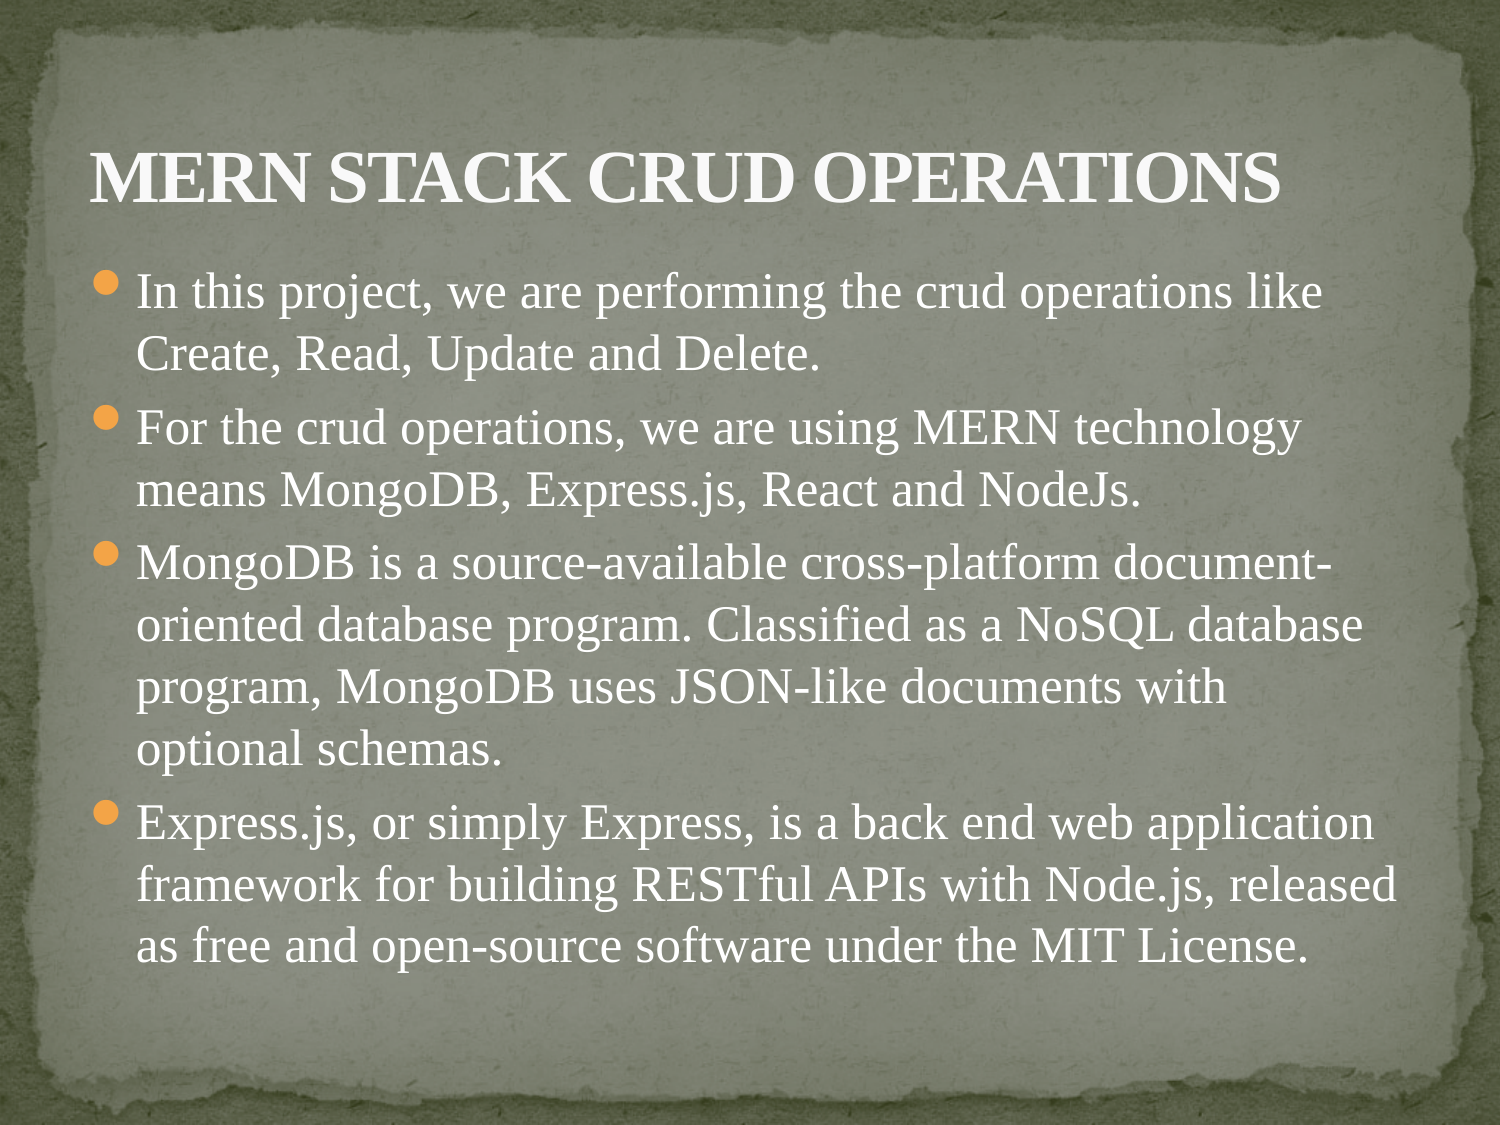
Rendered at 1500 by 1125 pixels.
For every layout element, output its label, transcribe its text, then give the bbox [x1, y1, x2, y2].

list In this project, we are performing the crud operations like Create, Read, Update and Delete. For the crud operations, we are using MERN technology means MongoDB, Express.js, React and NodeJs. MongoDB is a source-available cross-platform document-oriented database program. Classified as a NoSQL database program, MongoDB uses JSON-like documents with optional schemas. Express.js, or simply Express, is a back end web application framework for building RESTful APIs with Node.js, released as free and open-source software under the MIT License. [75, 249, 1425, 1000]
title MERN STACK CRUD OPERATIONS [74, 24, 1425, 225]
